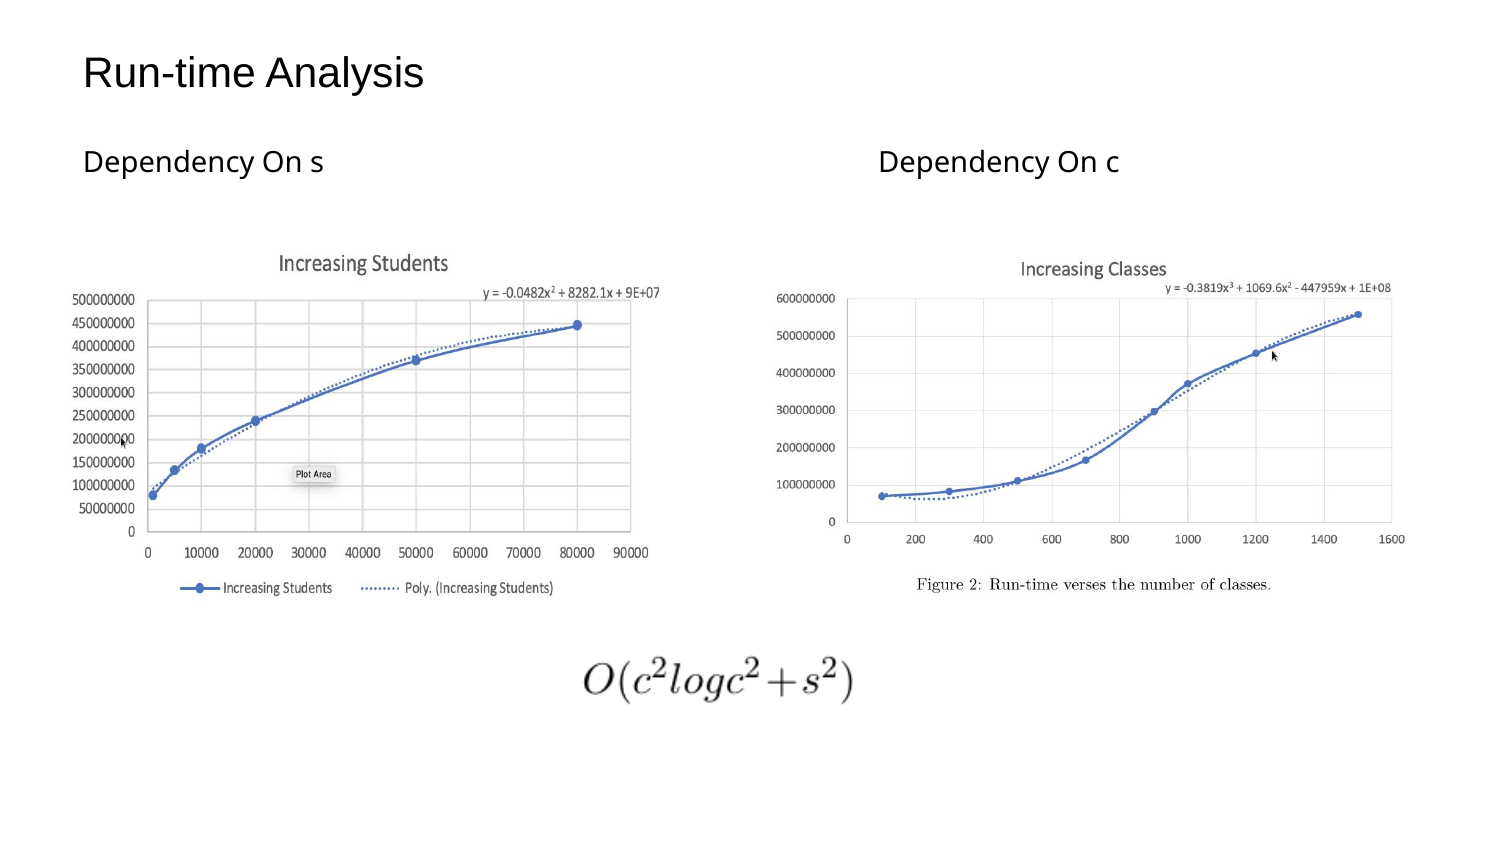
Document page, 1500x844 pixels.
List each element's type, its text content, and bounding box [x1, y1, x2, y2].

text_box Run-time Analysis [67, 29, 537, 128]
text_box Dependency On s [67, 128, 591, 210]
text_box Dependency On c [863, 128, 1386, 210]
picture [738, 244, 1437, 608]
picture [60, 240, 660, 613]
picture [578, 642, 864, 728]
